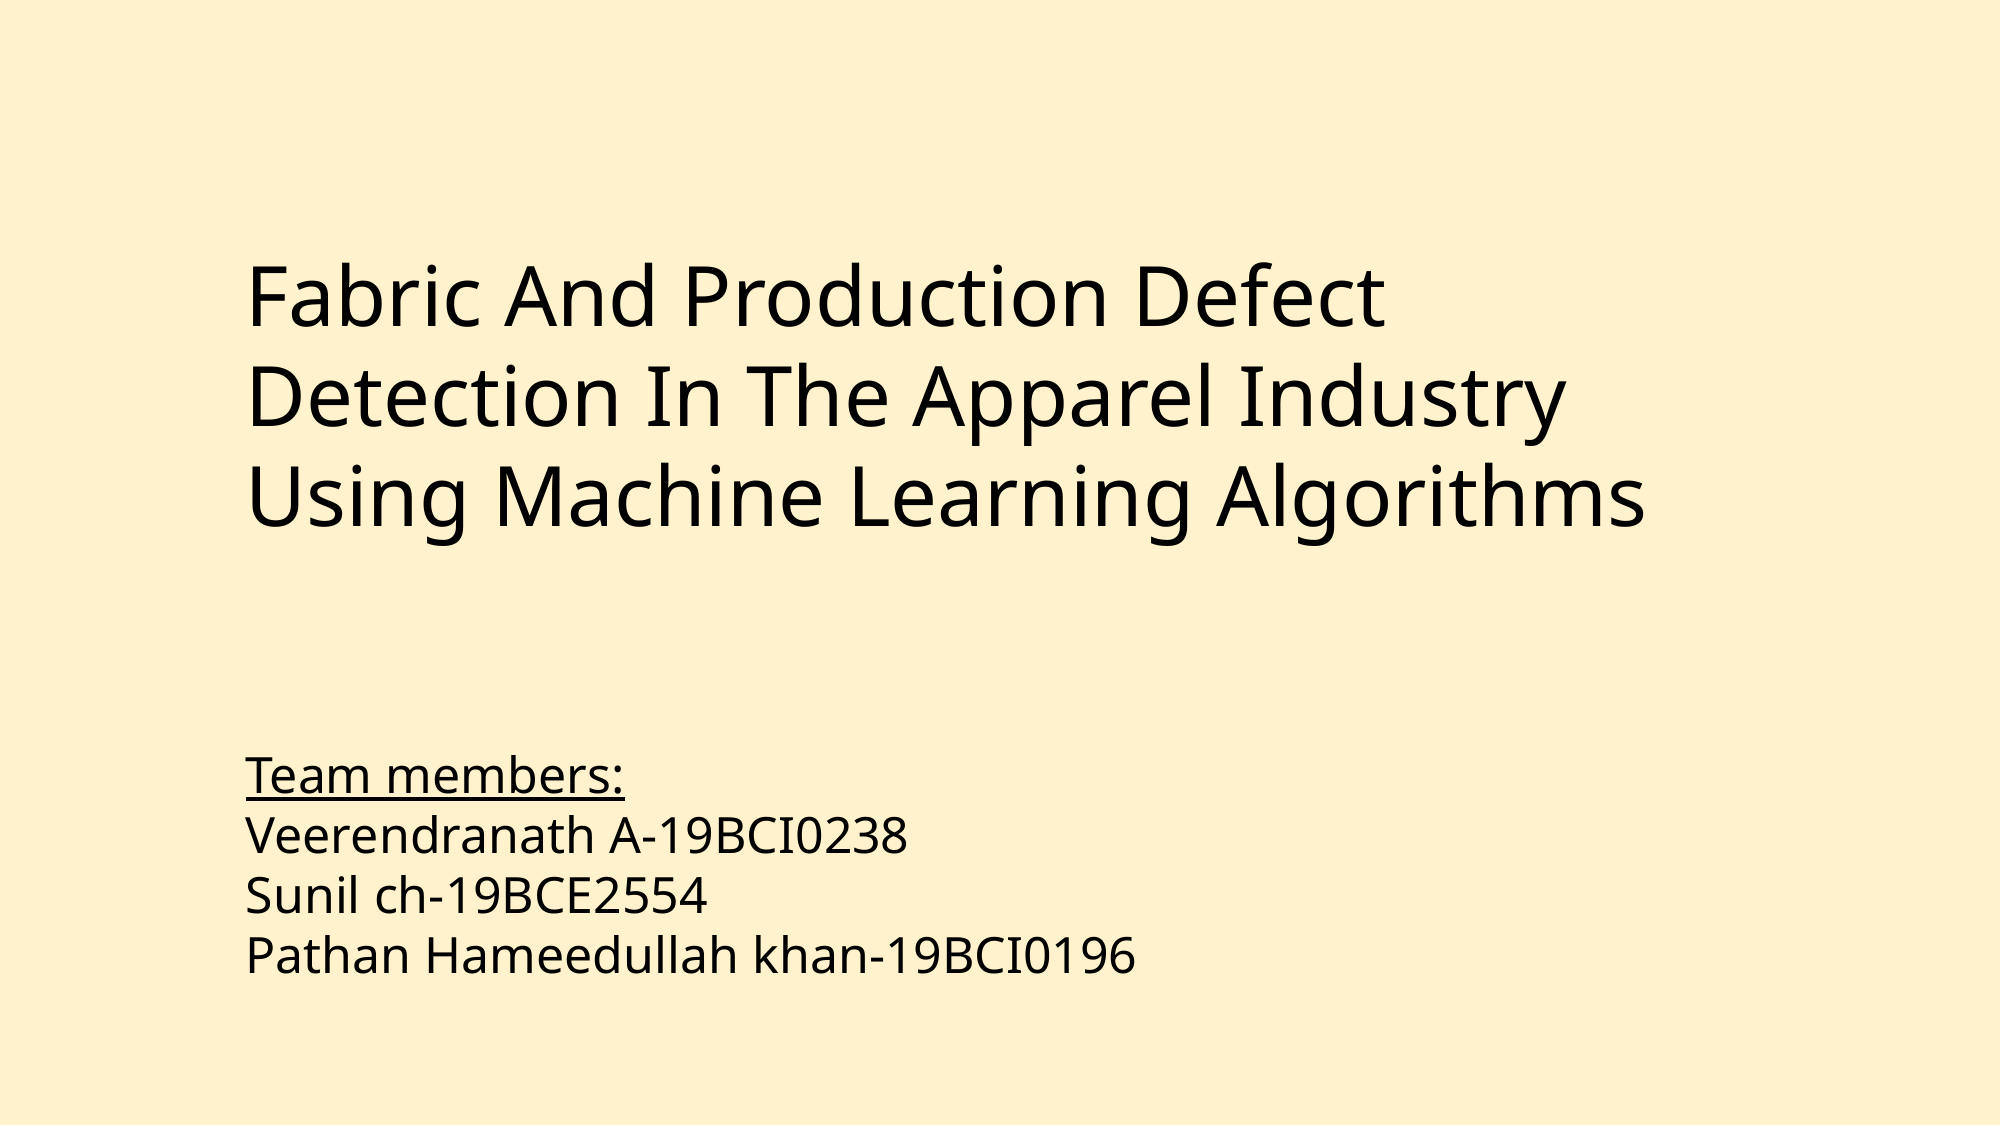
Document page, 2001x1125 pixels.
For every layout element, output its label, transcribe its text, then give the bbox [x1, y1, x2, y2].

text_box Fabric And Production Defect Detection In The Apparel Industry Using Machine Learning Algorithms Team members: Veerendranath A-19BCI0238 Sunil ch-19BCE2554 Pathan Hameedullah khan-19BCI0196 [230, 235, 1677, 991]
